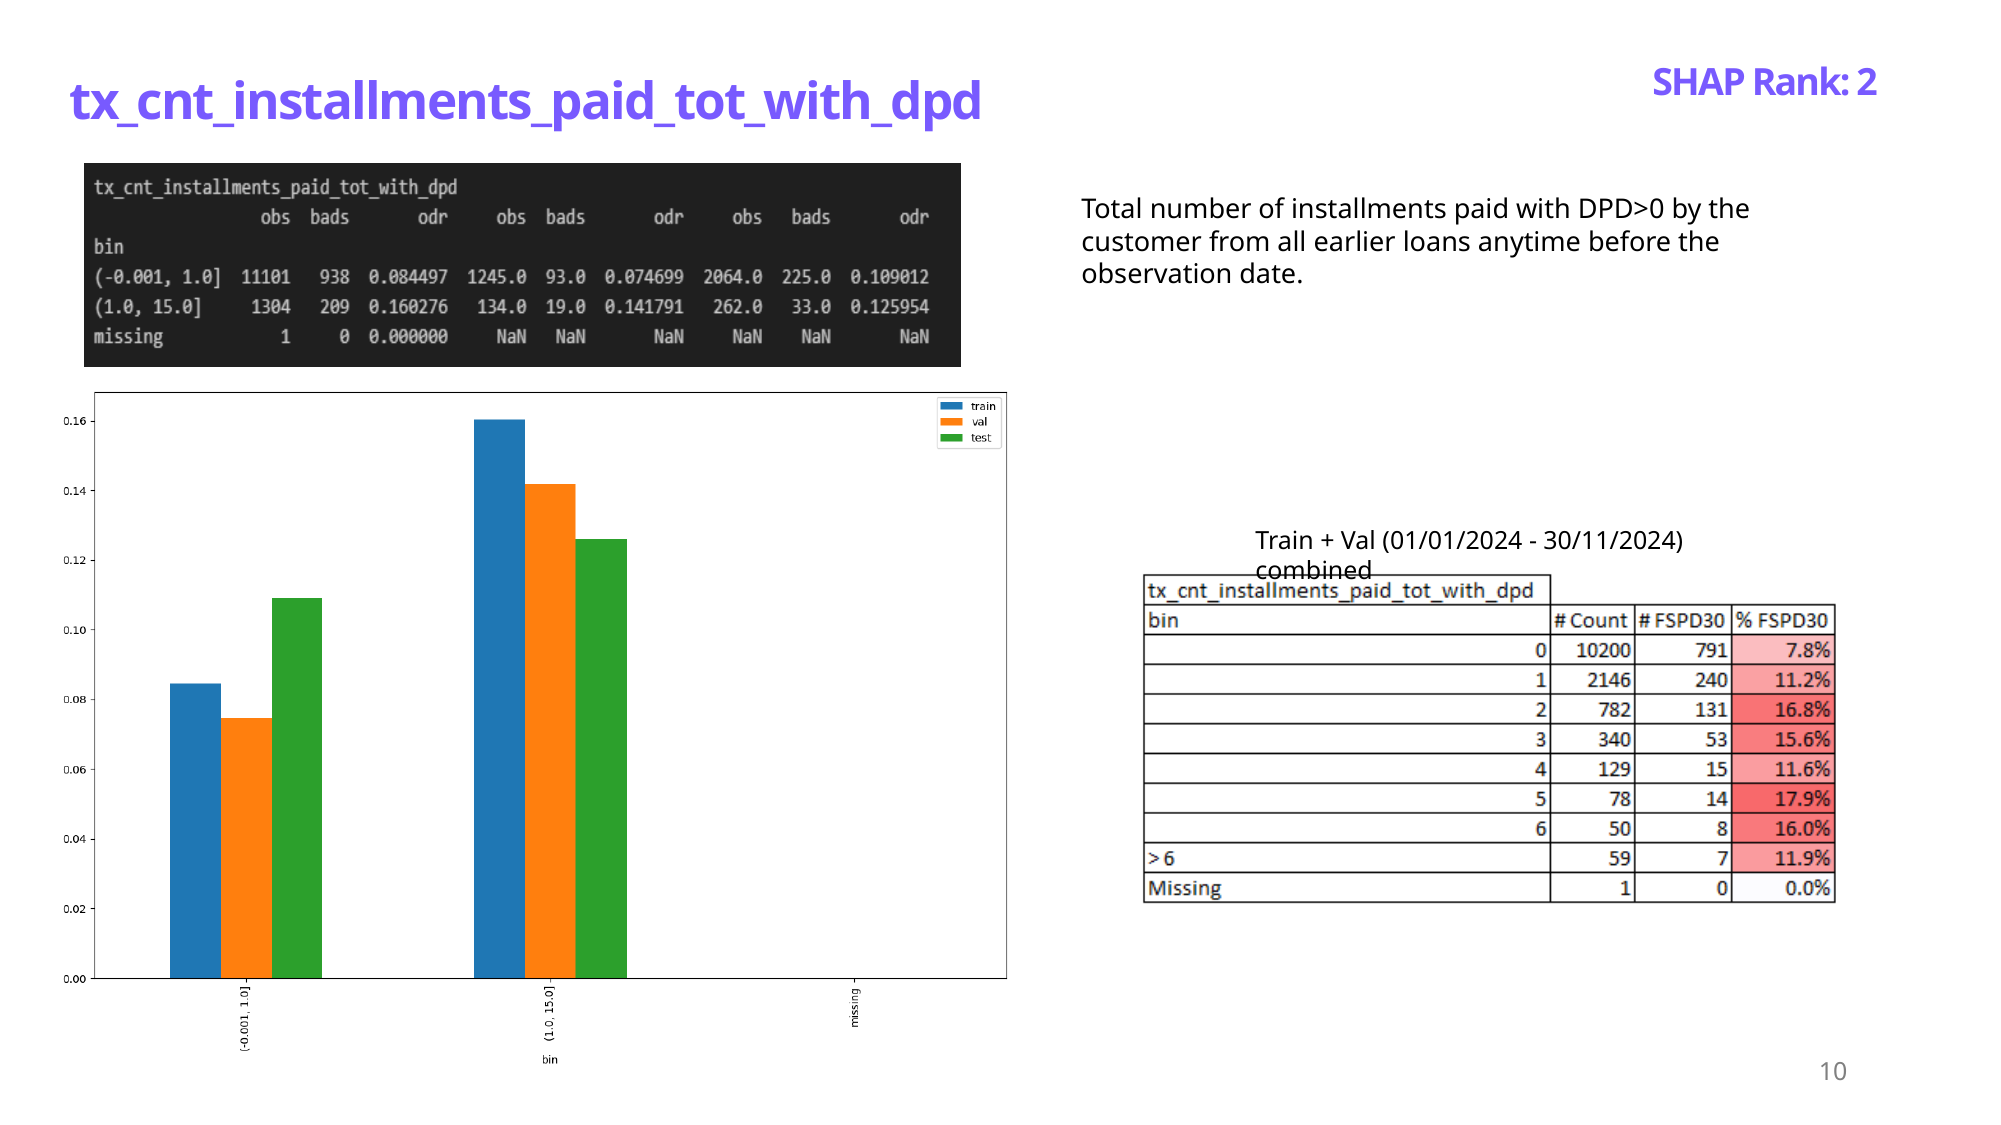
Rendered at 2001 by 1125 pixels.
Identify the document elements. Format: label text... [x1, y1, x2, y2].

picture [84, 163, 961, 367]
text_box SHAP Rank: 2 [1637, 1, 1923, 111]
slide_number 10 [1412, 1042, 1863, 1103]
picture [54, 384, 1014, 1073]
picture [1131, 562, 1850, 922]
text_box Total number of installments paid with DPD>0 by the customer from all earlier loans anytime before the observation date. [1066, 184, 1863, 297]
title tx_cnt_installments_paid_tot_with_dpd [54, 29, 1941, 137]
text_box Train + Val (01/01/2024 - 30/11/2024) combined [1240, 517, 1781, 562]
